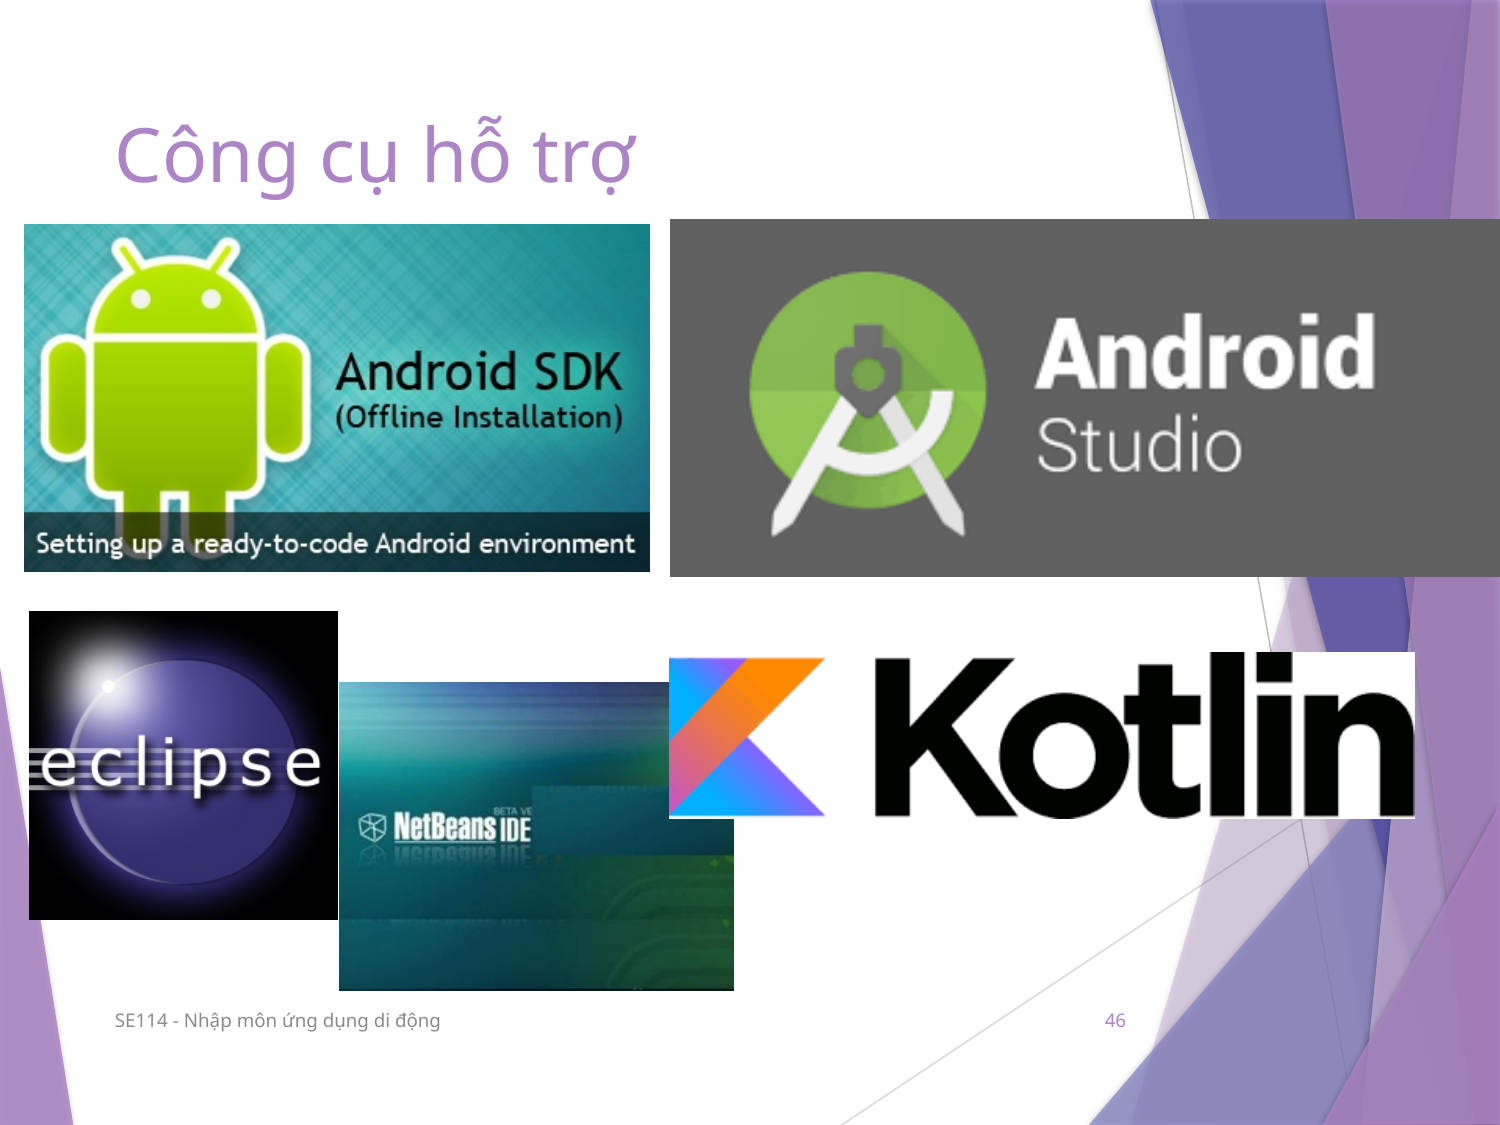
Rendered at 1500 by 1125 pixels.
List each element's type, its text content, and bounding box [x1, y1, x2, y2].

slide_number 46 [1057, 991, 1142, 1051]
picture [24, 224, 651, 573]
picture [669, 652, 1416, 820]
picture [669, 219, 1500, 578]
footer SE114 - Nhập môn ứng dụng di động [99, 991, 859, 1051]
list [338, 682, 734, 992]
title Công cụ hỗ trợ [99, 99, 1142, 317]
picture [28, 610, 338, 921]
